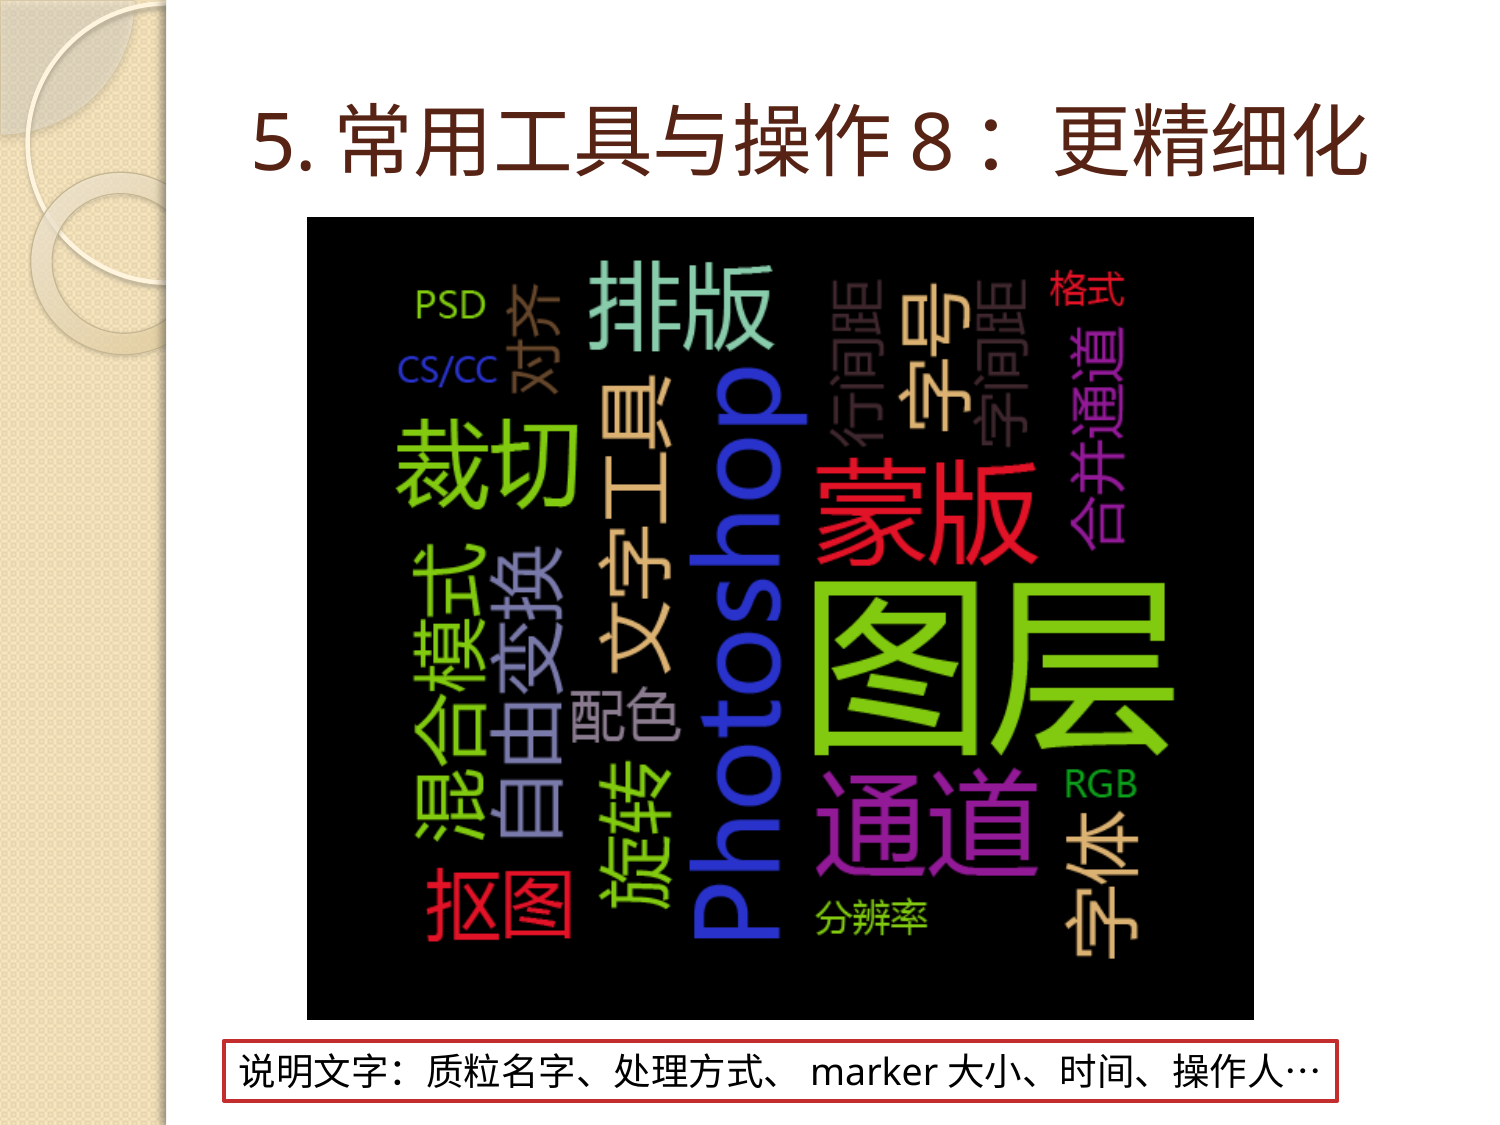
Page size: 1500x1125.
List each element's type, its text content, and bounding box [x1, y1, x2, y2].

text_box 说明文字：质粒名字、处理方式、marker大小、时间、操作人… [222, 1039, 1339, 1103]
title 5.常用工具与操作8：更精细化 [235, 45, 1466, 233]
picture [306, 217, 1255, 1020]
